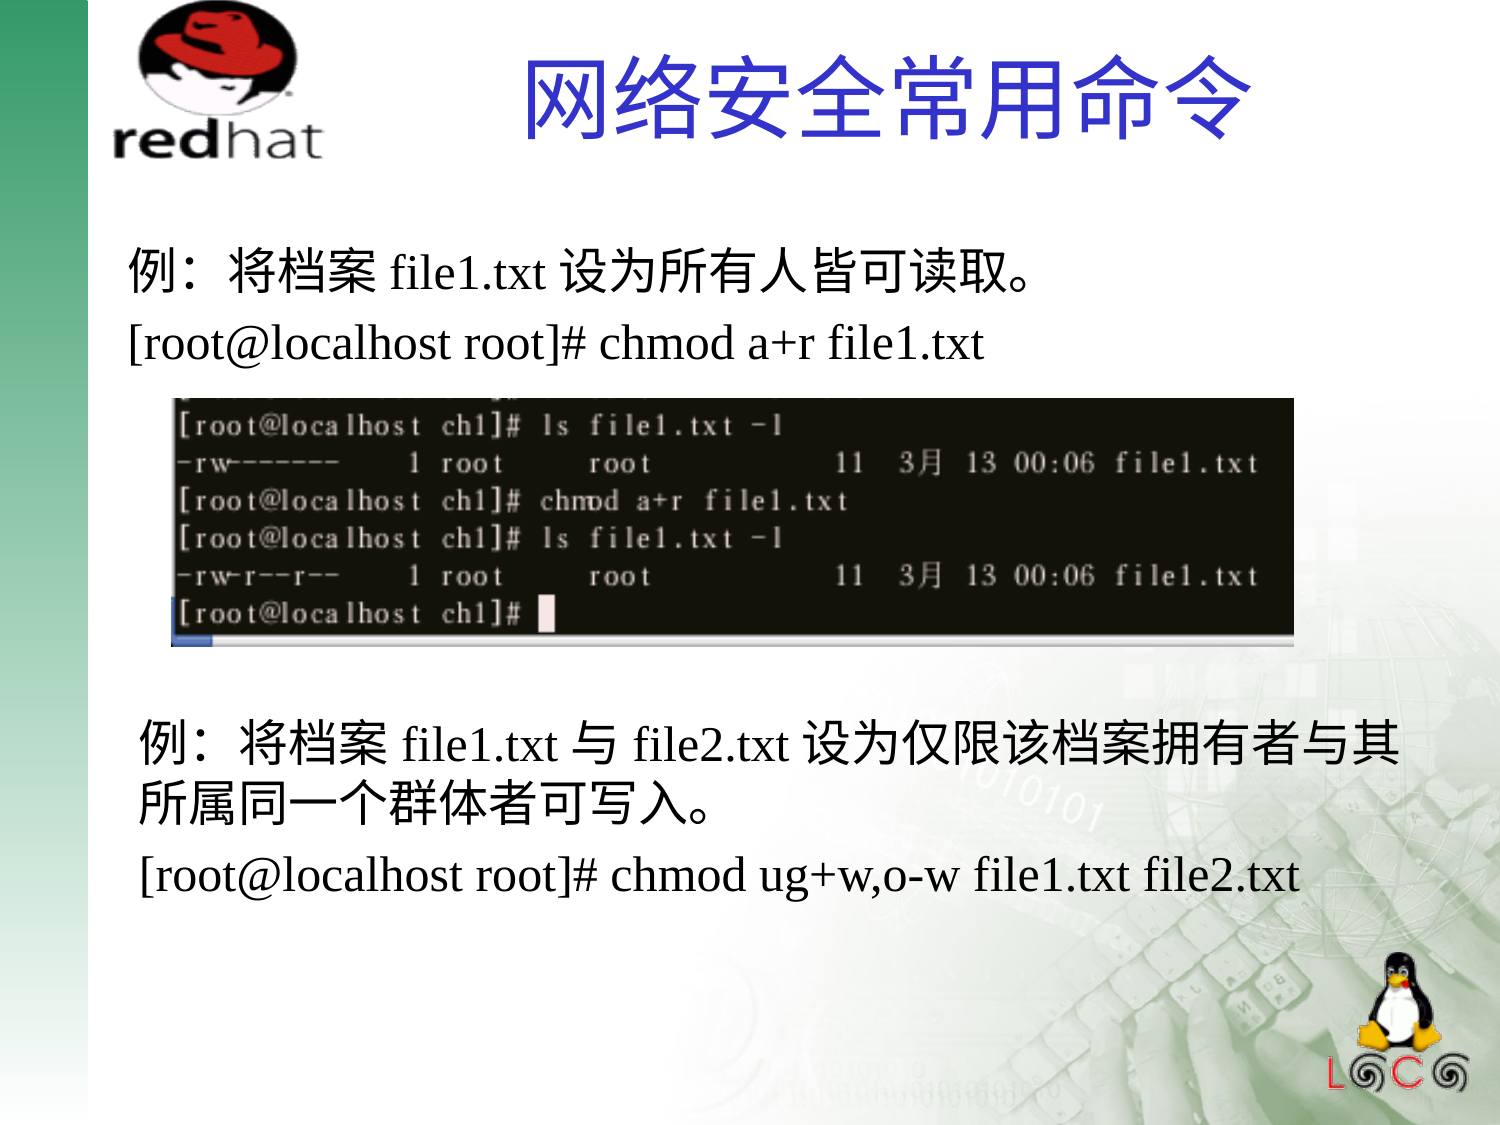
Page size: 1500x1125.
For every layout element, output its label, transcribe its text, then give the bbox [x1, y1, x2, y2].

picture [112, 0, 325, 161]
picture [171, 365, 1500, 1125]
list 例：将档案file1.txt设为所有人皆可读取。 [root@localhost root]# chmod a+r file1.txt [112, 231, 1463, 528]
text_box 例：将档案file1.txt与file2.txt设为仅限该档案拥有者与其所属同一个群体者可写入。 [root@localhost root]# chmod ug+w,o-w file1.txt file2.txt [124, 704, 1424, 909]
title 网络安全常用命令 [324, 31, 1451, 161]
